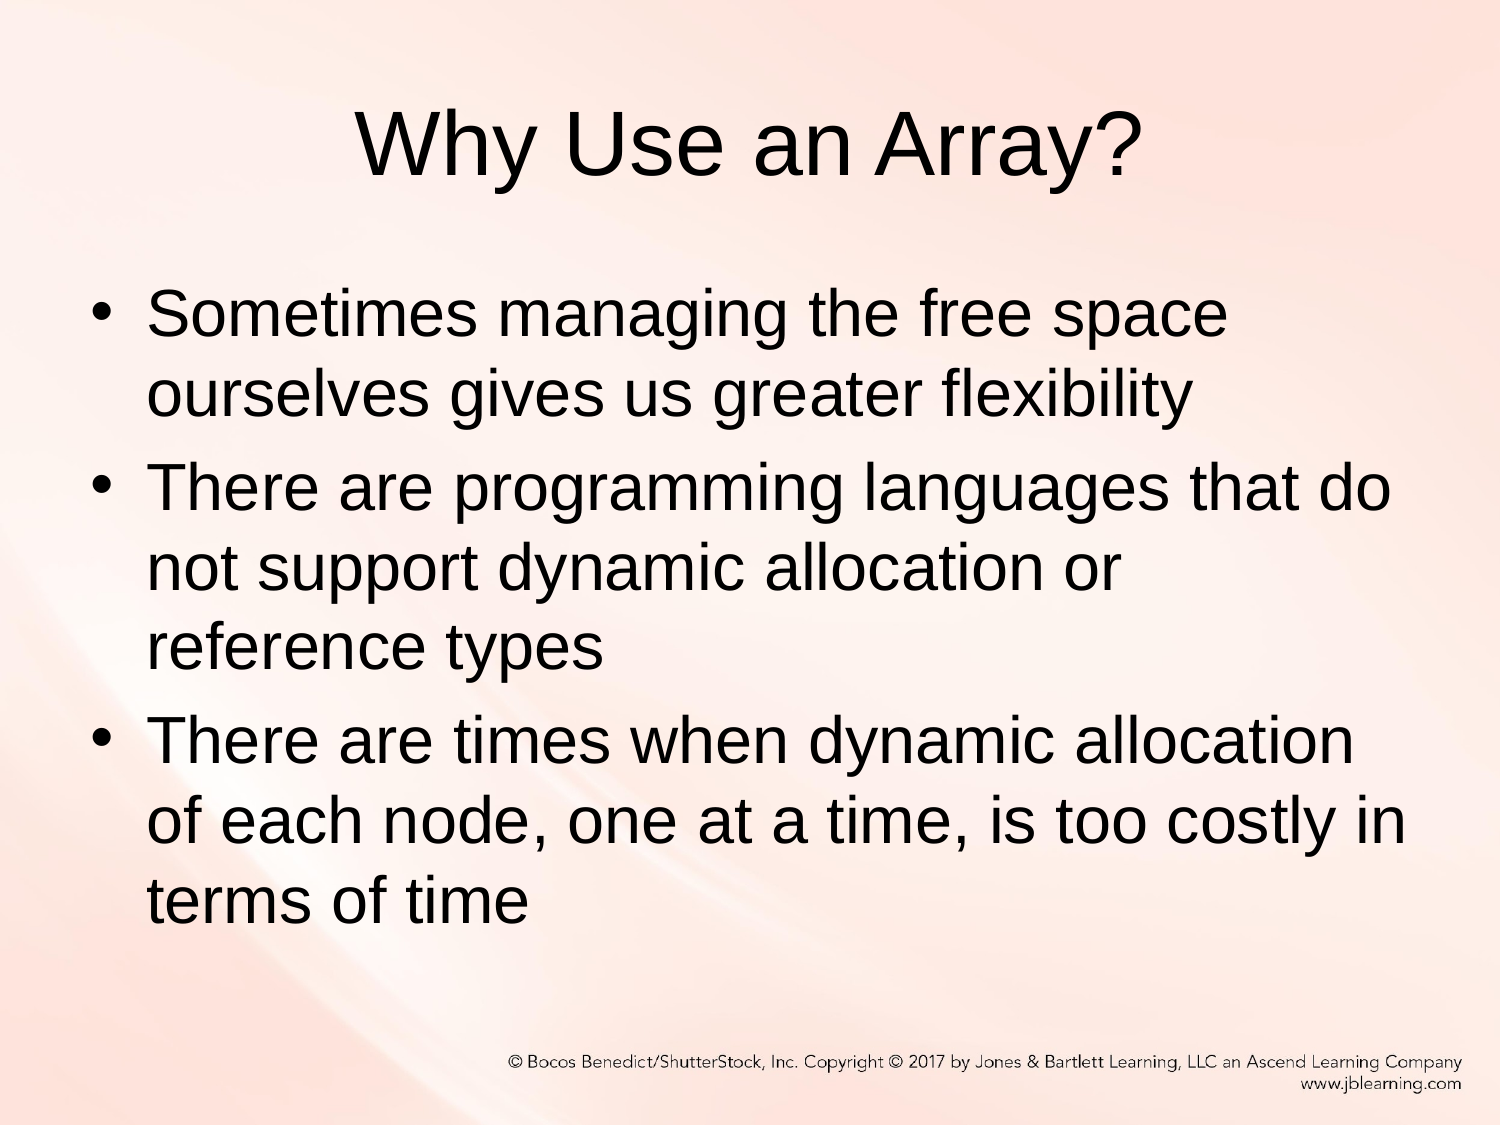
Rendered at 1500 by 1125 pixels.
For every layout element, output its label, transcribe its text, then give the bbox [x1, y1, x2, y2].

title Why Use an Array? [75, 45, 1425, 233]
list Sometimes managing the free space ourselves gives us greater flexibility There are programming languages that do not support dynamic allocation or reference types There are times when dynamic allocation of each node, one at a time, is too costly in terms of time [75, 262, 1425, 1005]
picture [0, 0, 1500, 1125]
